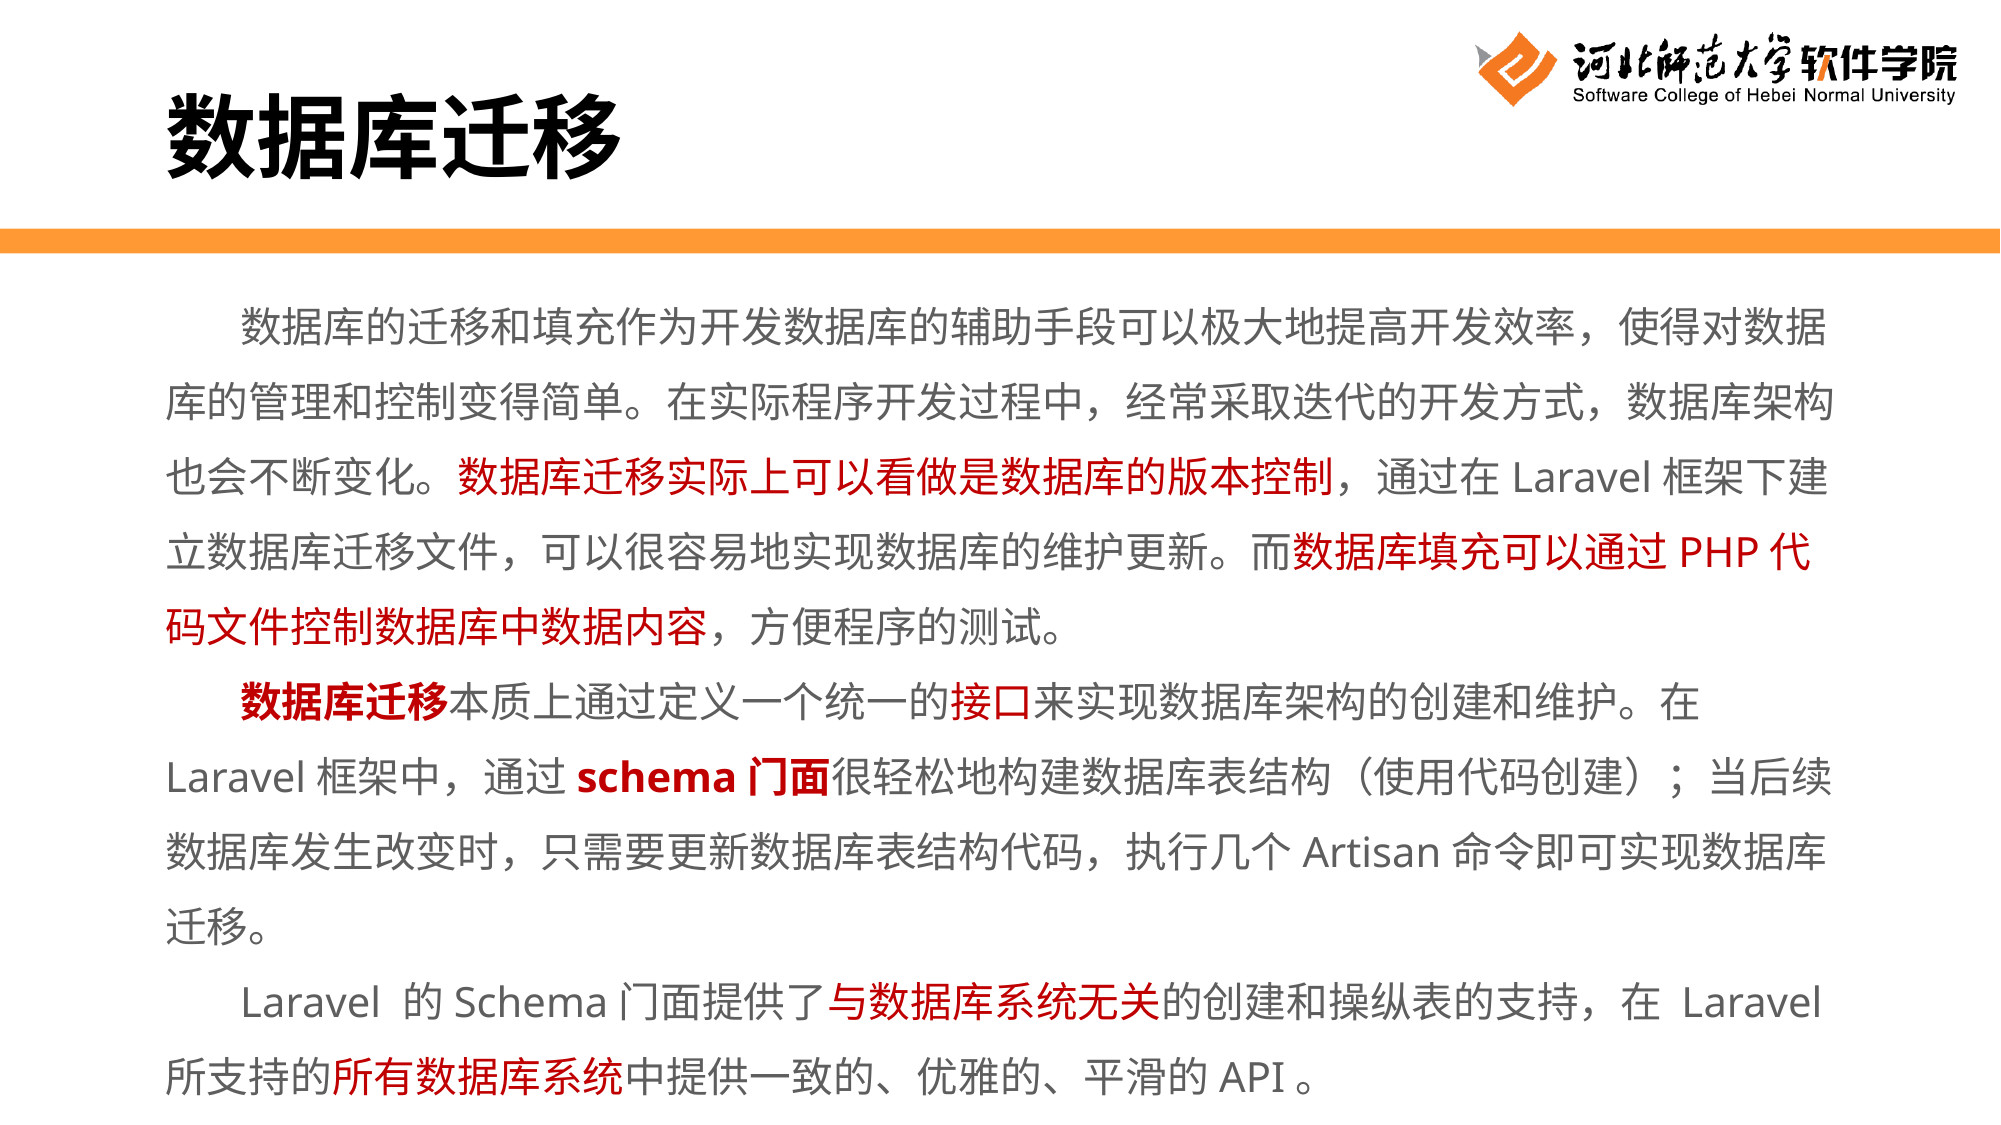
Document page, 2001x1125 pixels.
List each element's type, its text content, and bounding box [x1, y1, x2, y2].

list 数据库迁移 [150, 84, 1387, 198]
text_box 数据库的迁移和填充作为开发数据库的辅助手段可以极大地提高开发效率，使得对数据库的管理和控制变得简单。在实际程序开发过程中，经常采取迭代的开发方式，数据库架构也会不断变化。数据库迁移实际上可以看做是数据库的版本控制，通过在Laravel框架下建立数据库迁移文件，可以很容易地实现数据库的维护更新。而数据库填充可以通过PHP代码文件控制数据库中数据内容，方便程序的测试。 数据库迁移本质上通过定义一个统一的接口来实现数据库架构的创建和维护。在Laravel框架中，通过schema门面很轻松地构建数据库表结构（使用代码创建）；当后续数据库发生改变时，只需要更新数据库表结构代码，执行几个Artisan命令即可实现数据库迁移。 Laravel 的Schema门面提供了与数据库系统无关的创建和操纵表的支持，在 Laravel 所支持的所有数据库系统中提供一致的、优雅的、平滑的API。 [150, 268, 1859, 1109]
picture [1475, 31, 1957, 107]
